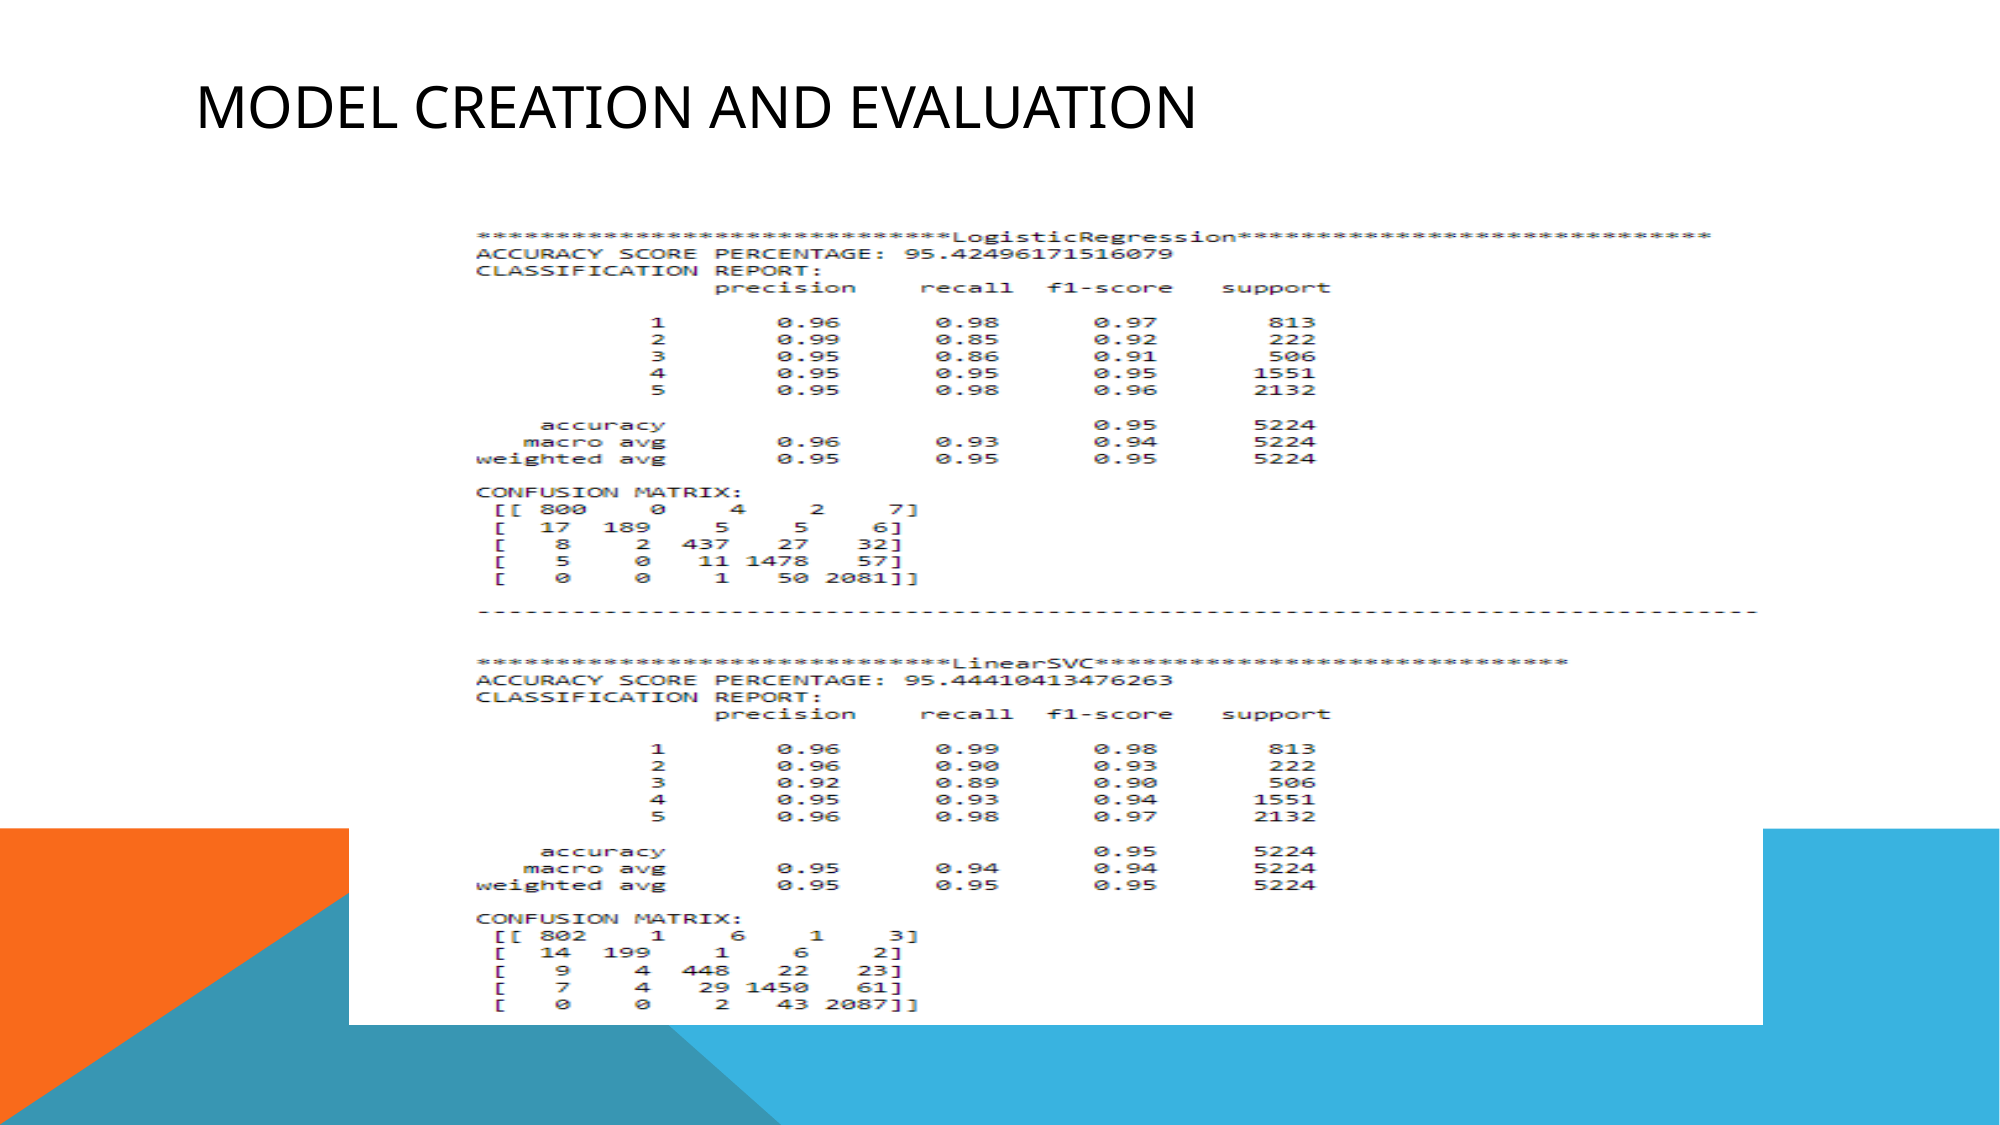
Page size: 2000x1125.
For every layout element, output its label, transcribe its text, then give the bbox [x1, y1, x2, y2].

title MODEL CREATION AND EVALUATION [179, 60, 1825, 150]
picture [349, 224, 1763, 1026]
